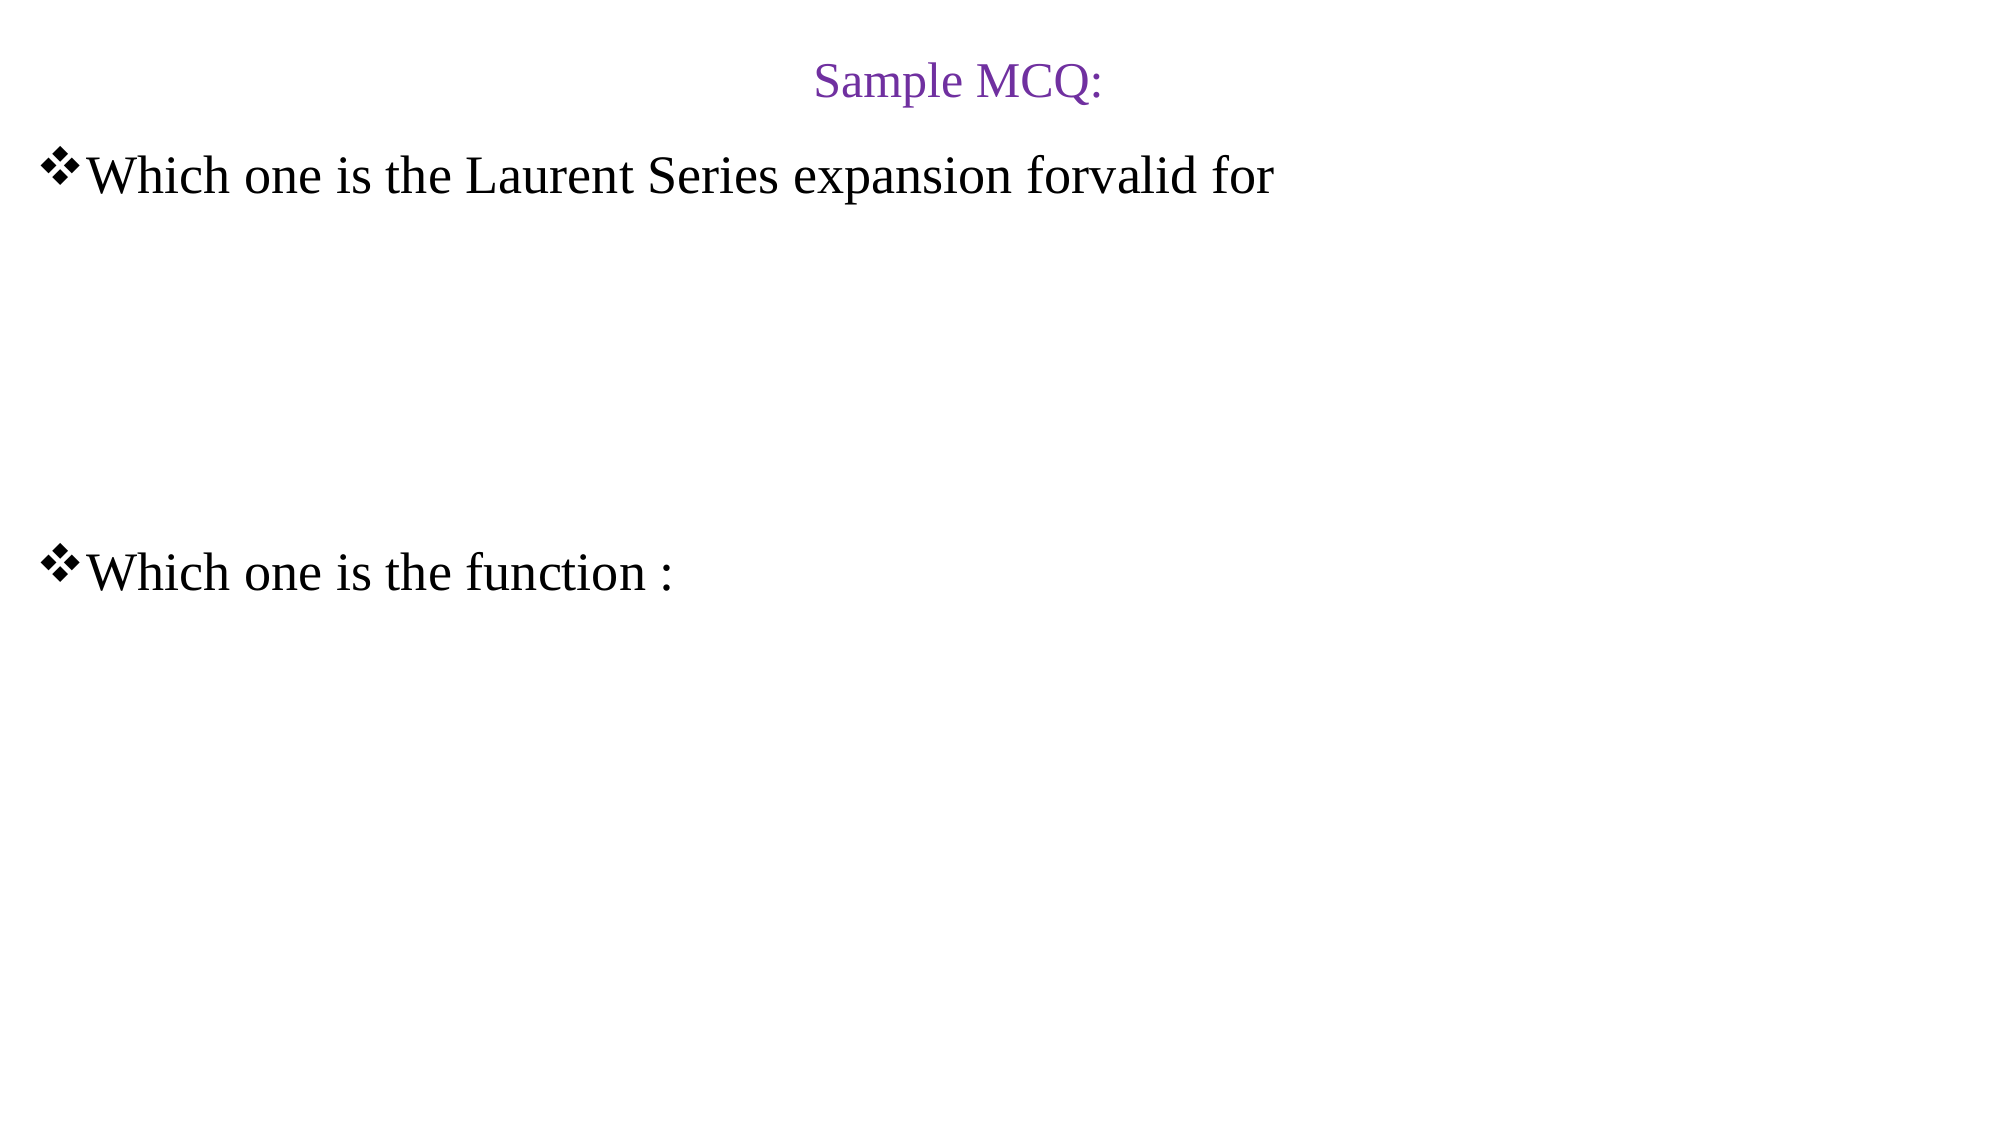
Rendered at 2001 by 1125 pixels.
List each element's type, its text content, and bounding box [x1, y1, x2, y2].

title Sample MCQ: [96, 22, 1822, 140]
